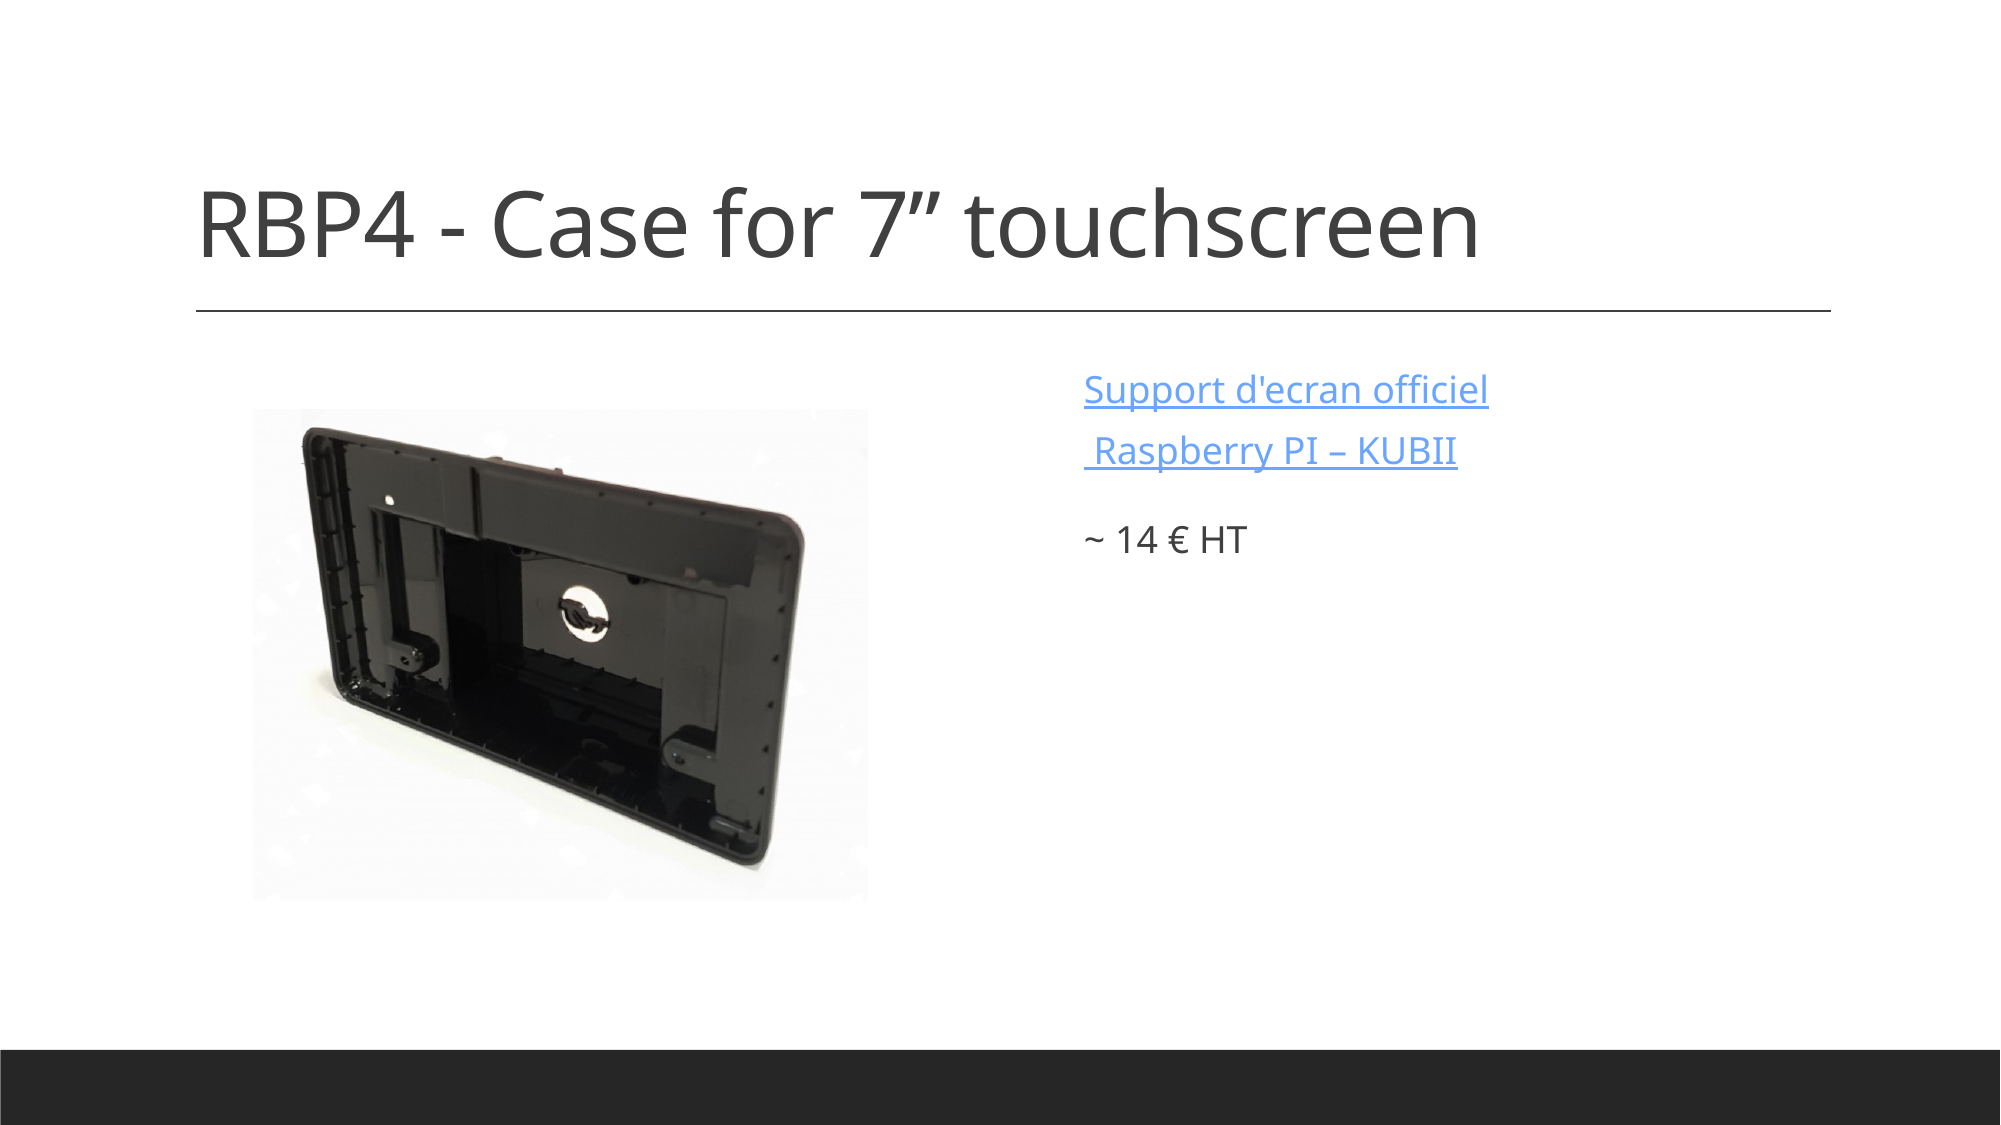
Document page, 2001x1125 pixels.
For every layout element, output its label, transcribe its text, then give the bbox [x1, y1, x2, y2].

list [252, 347, 869, 964]
list Support d'ecran officiel Raspberry PI – KUBII ~ 14 € HT [1068, 347, 1830, 963]
title RBP4 - Case for 7” touchscreen [180, 47, 1830, 285]
